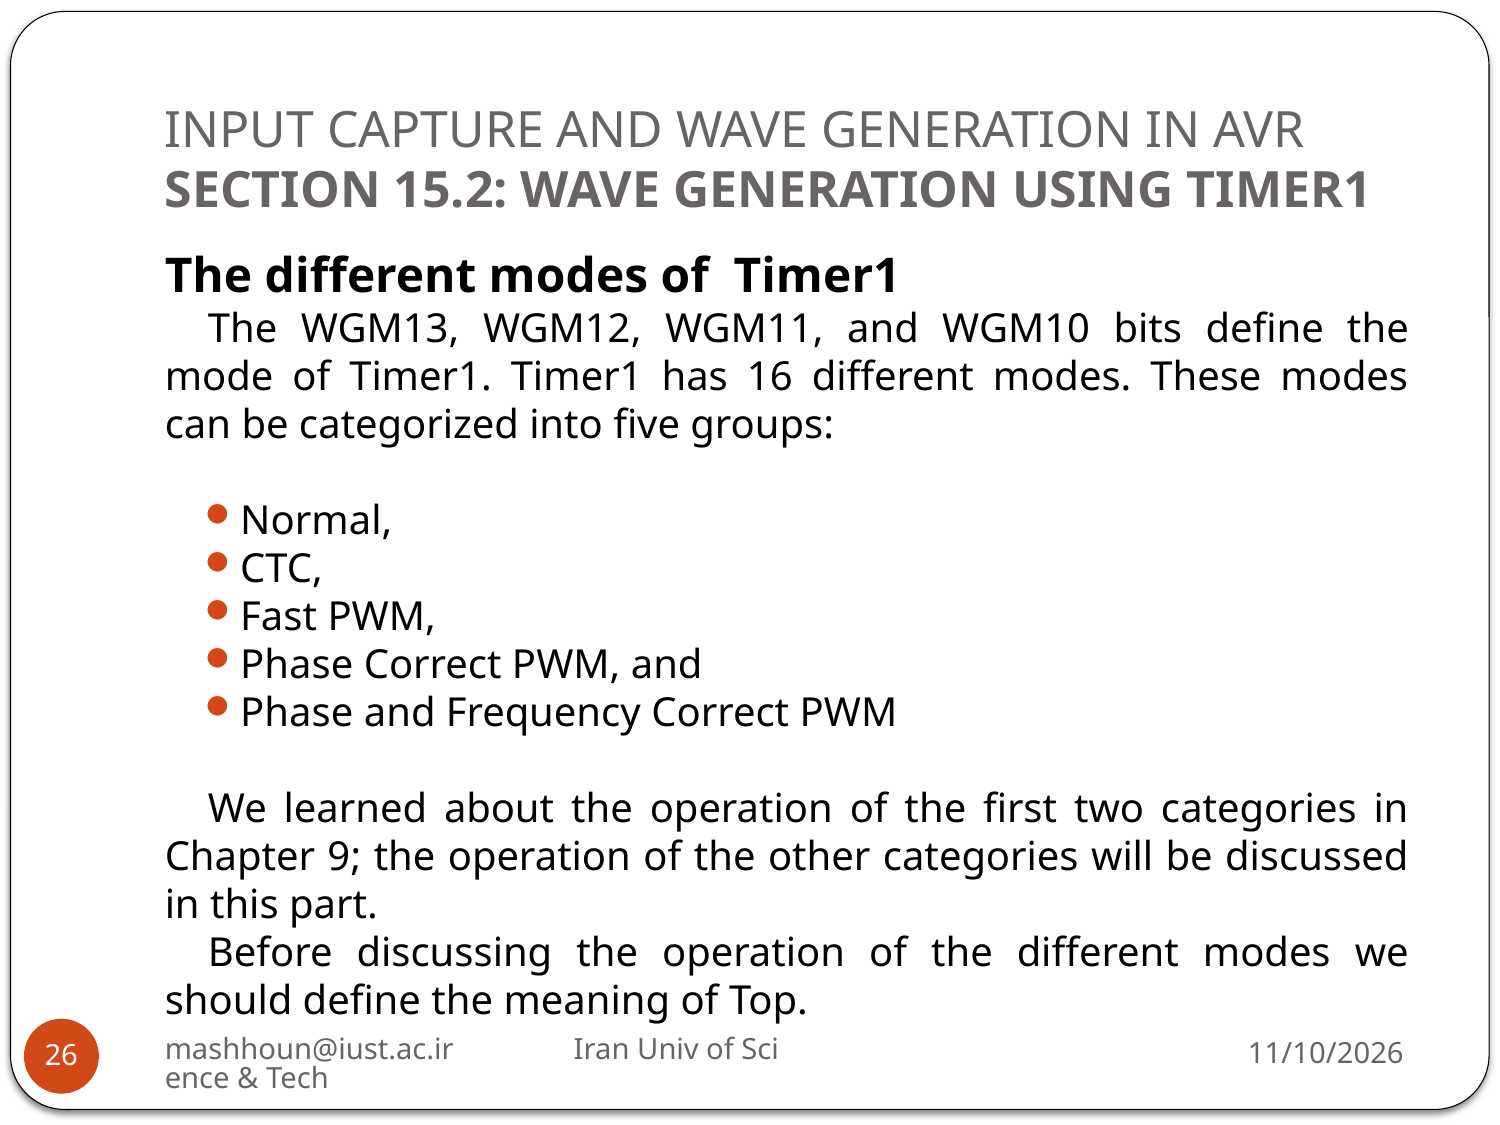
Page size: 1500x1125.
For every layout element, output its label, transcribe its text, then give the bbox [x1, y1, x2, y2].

list The different modes of Timer1 The WGM13, WGM12, WGM11, and WGM10 bits define the mode of Timer1. Timer1 has 16 different modes. These modes can be categorized into five groups: Normal, CTC, Fast PWM, Phase Correct PWM, and Phase and Frequency Correct PWM We learned about the operation of the first two categories in Chapter 9; the operation of the other categories will be discussed in this part. Before discussing the operation of the different modes we should define the meaning of Top. [150, 237, 1425, 1032]
title INPUT CAPTURE AND WAVE GENERATION IN AVR SECTION 15.2: WAVE GENERATION USING TIMER1 [150, 45, 1425, 233]
footer mashhoun@iust.ac.ir Iran Univ of Science & Tech [150, 1032, 800, 1088]
slide_number 26 [23, 1018, 99, 1094]
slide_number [1012, 1032, 1419, 1094]
